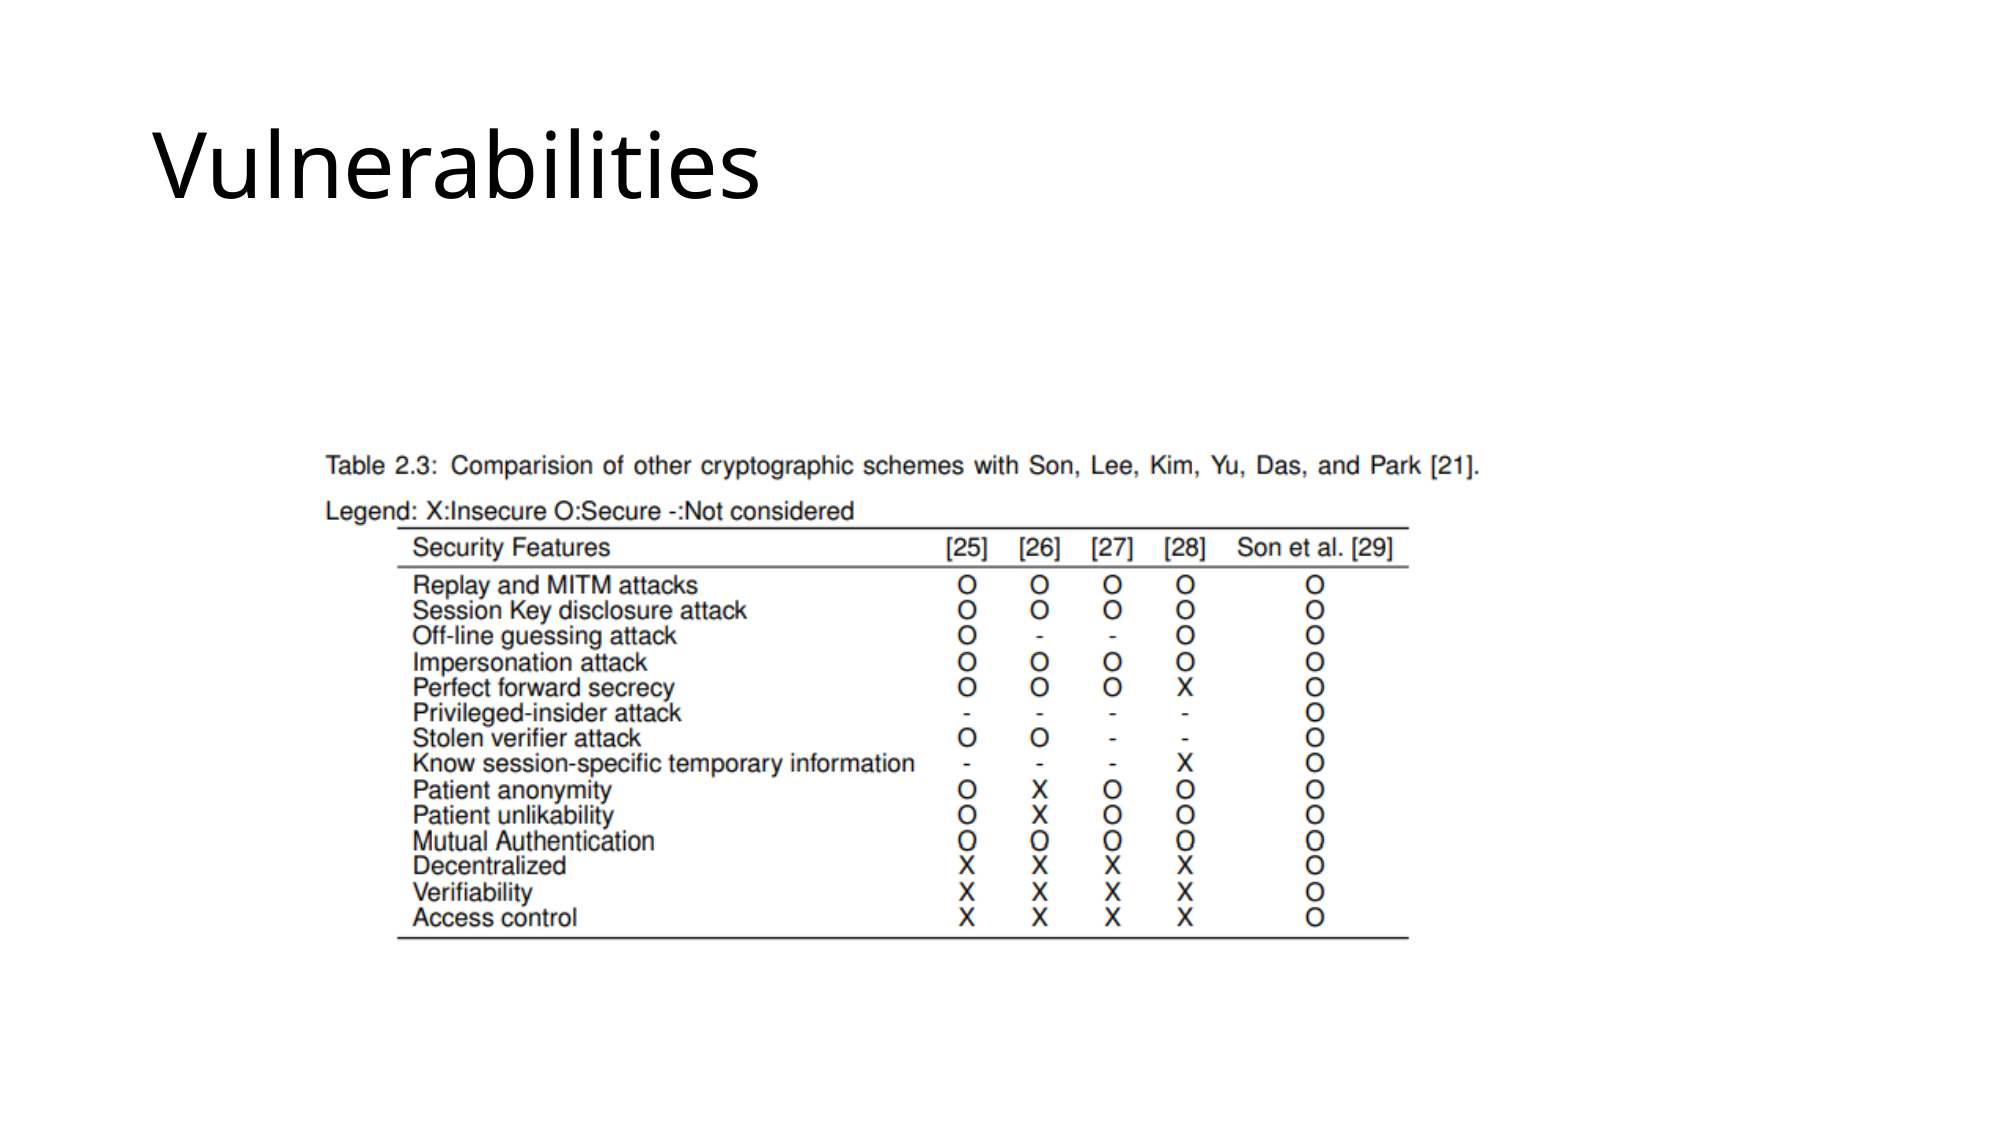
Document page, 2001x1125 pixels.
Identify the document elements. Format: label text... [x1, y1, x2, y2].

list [314, 419, 1521, 961]
title Vulnerabilities [137, 59, 1863, 278]
